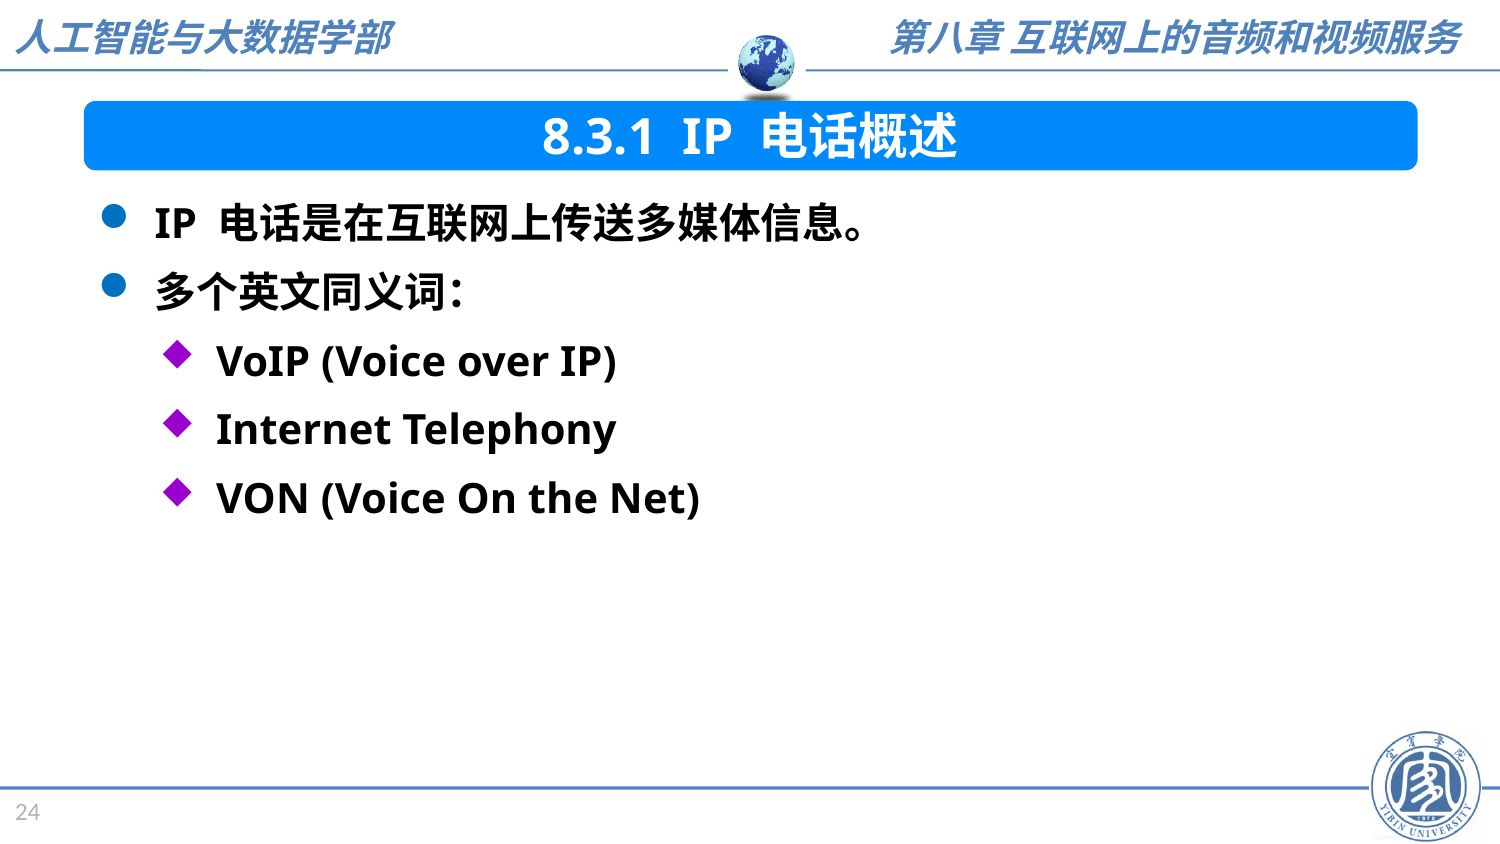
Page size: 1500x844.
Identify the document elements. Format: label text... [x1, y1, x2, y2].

text_box 8.3.1 IP 电话概述 [527, 96, 974, 172]
picture [736, 33, 796, 96]
text_box [974, 100, 1418, 171]
slide_number 24 [0, 787, 350, 833]
text_box [83, 100, 527, 171]
text_box IP 电话是在互联网上传送多媒体信息。 多个英文同义词： VoIP (Voice over IP) Internet Telephony VON (Voice On the Net) [83, 170, 1418, 530]
